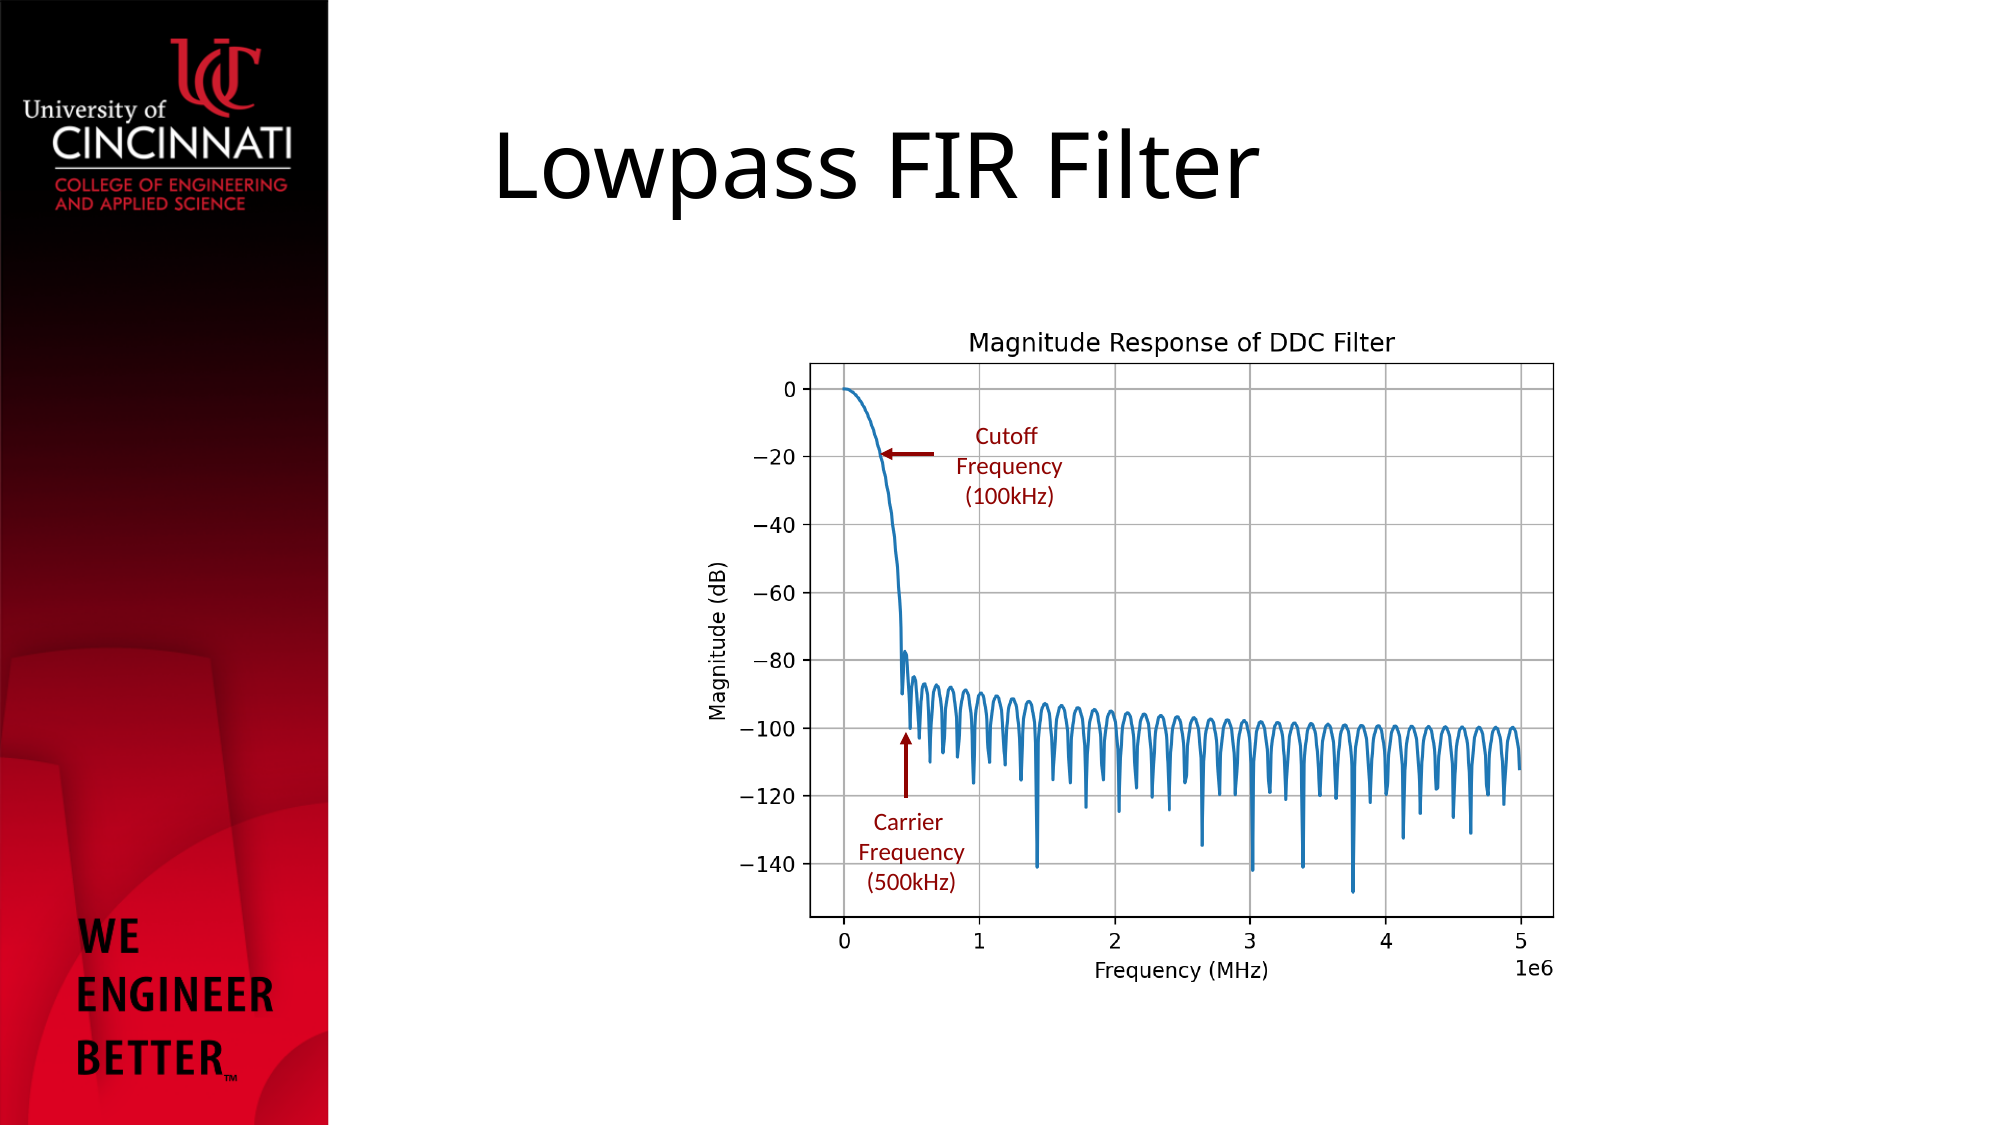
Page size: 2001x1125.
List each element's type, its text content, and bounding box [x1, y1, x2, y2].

picture [0, 0, 2001, 1125]
title Lowpass FIR Filter [476, 59, 1863, 278]
